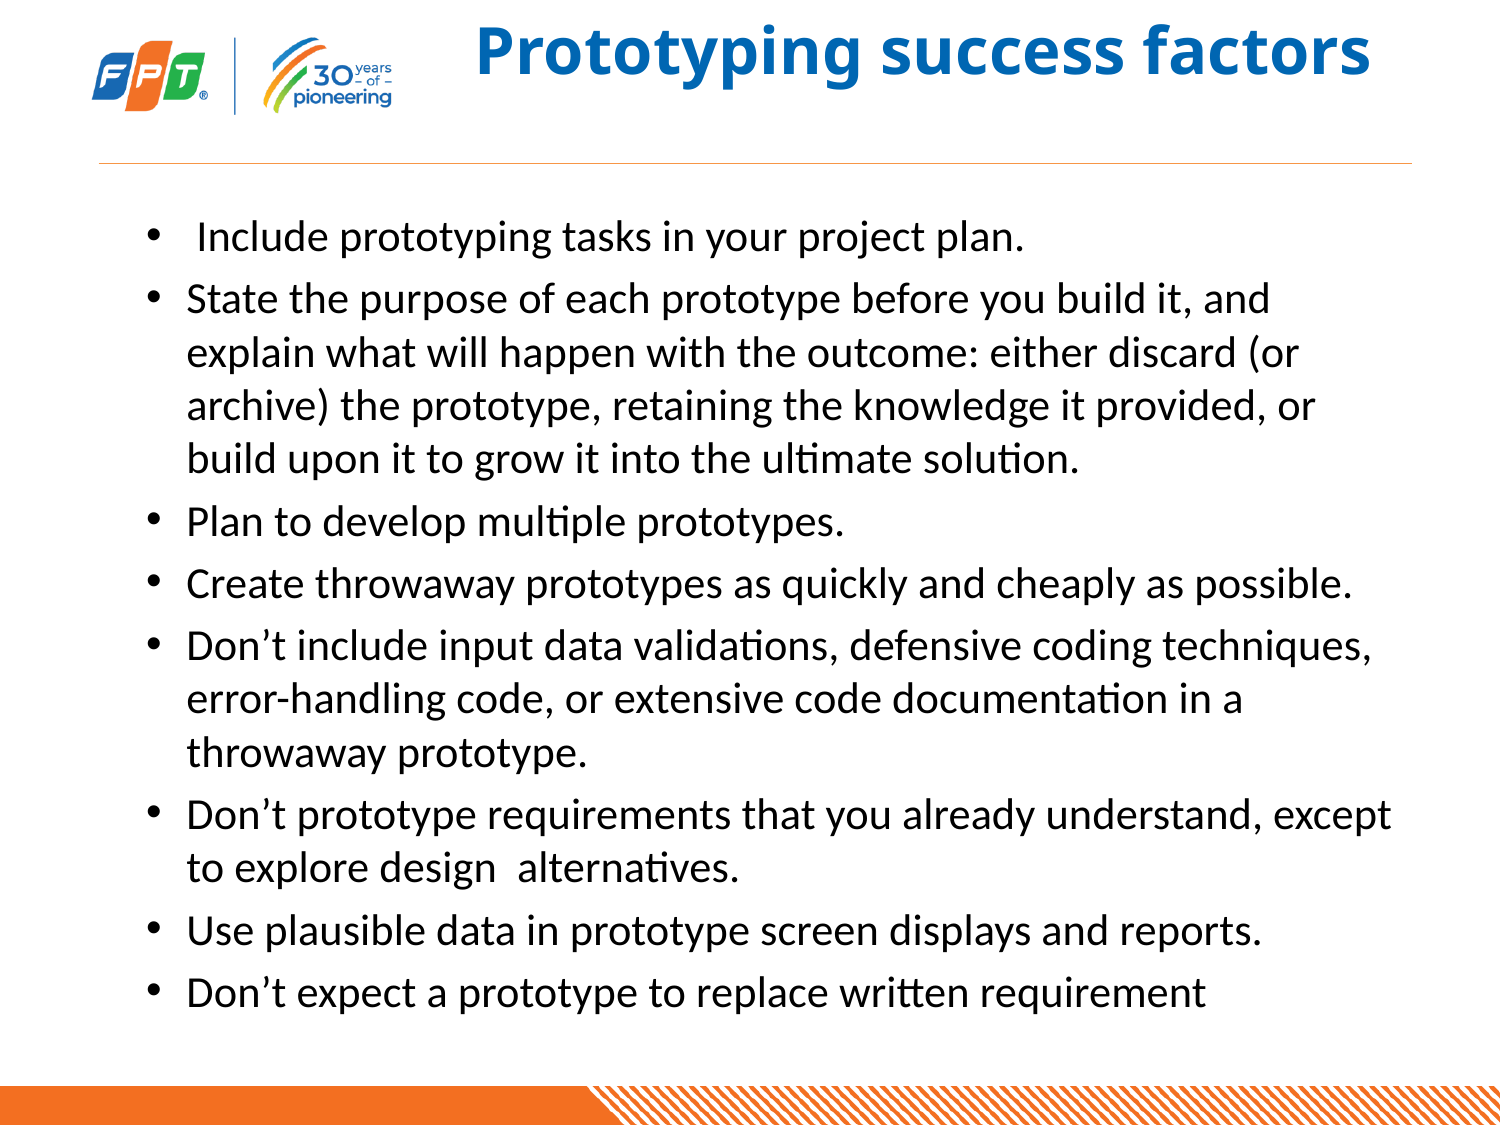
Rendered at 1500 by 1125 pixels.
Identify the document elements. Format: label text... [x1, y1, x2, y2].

list Include prototyping tasks in your project plan. State the purpose of each prototype before you build it, and explain what will happen with the outcome: either discard (or archive) the prototype, retaining the knowledge it provided, or build upon it to grow it into the ultimate solution. Plan to develop multiple prototypes. Create throwaway prototypes as quickly and cheaply as possible. Don’t include input data validations, defensive coding techniques, error-handling code, or extensive code documentation in a throwaway prototype. Don’t prototype requirements that you already understand, except to explore design alternatives. Use plausible data in prototype screen displays and reports. Don’t expect a prototype to replace written requirement [131, 200, 1415, 1038]
picture [56, 6, 365, 146]
picture [0, 1086, 1500, 1125]
title Prototyping success factors [365, 1, 1483, 175]
